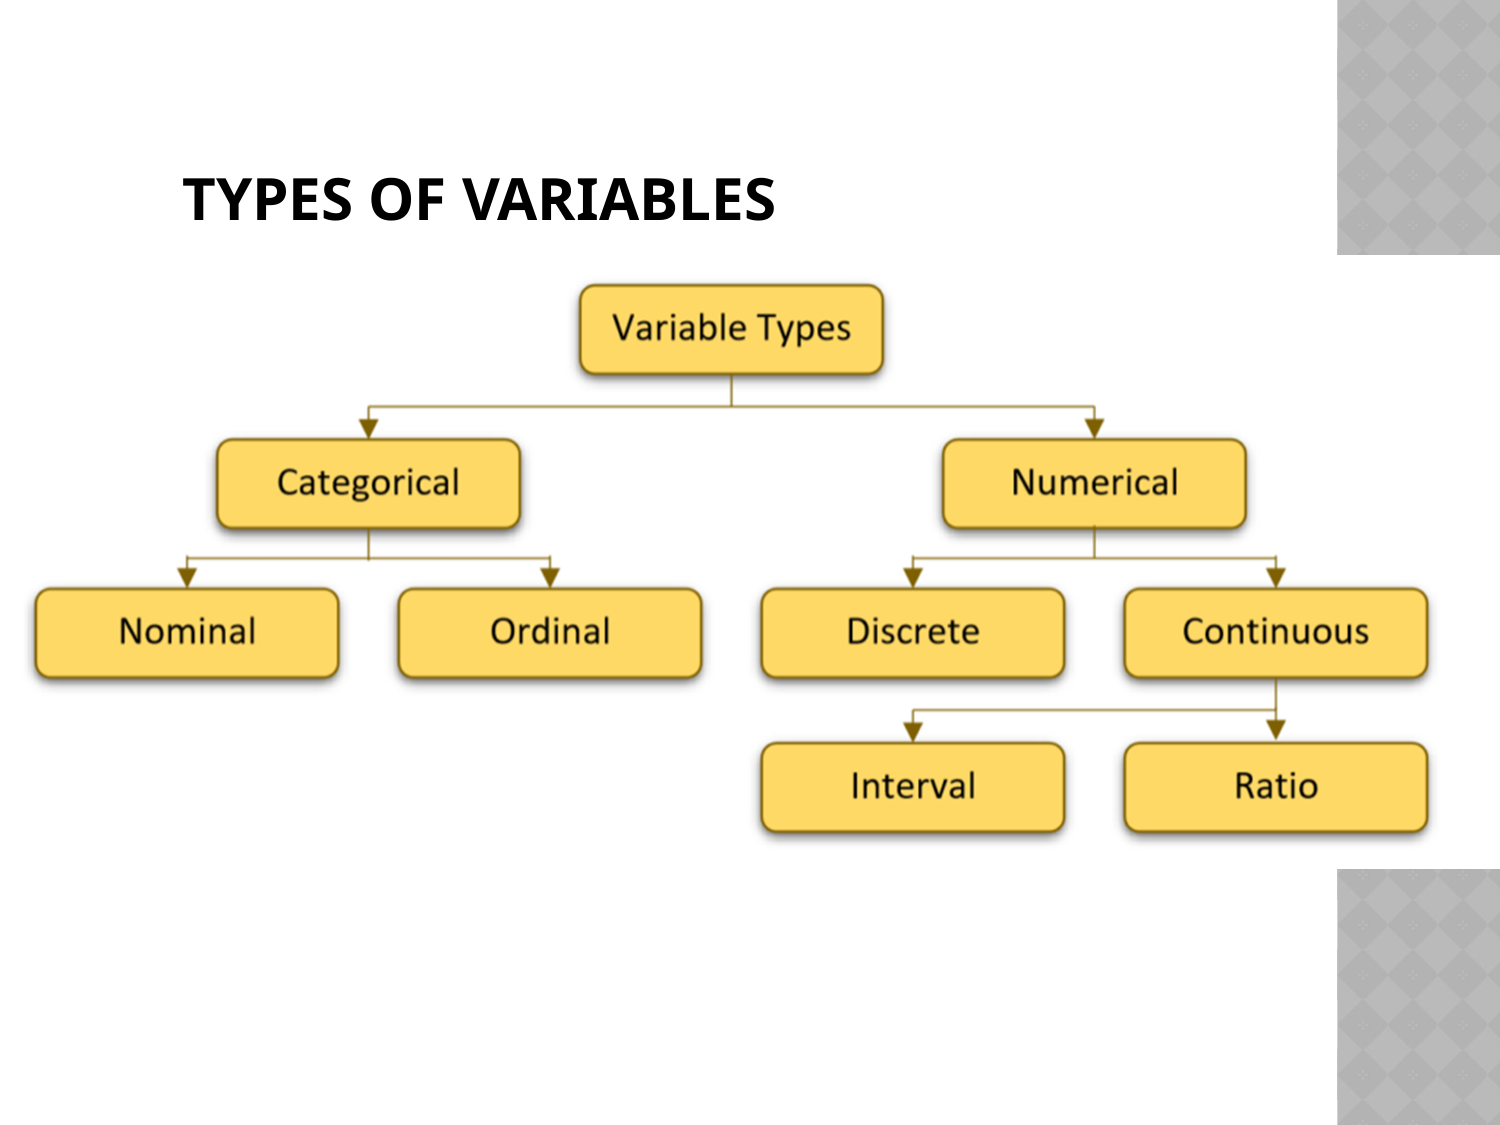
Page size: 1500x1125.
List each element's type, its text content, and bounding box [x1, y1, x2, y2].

picture [0, 255, 1500, 870]
title Types of variables [174, 87, 1466, 233]
